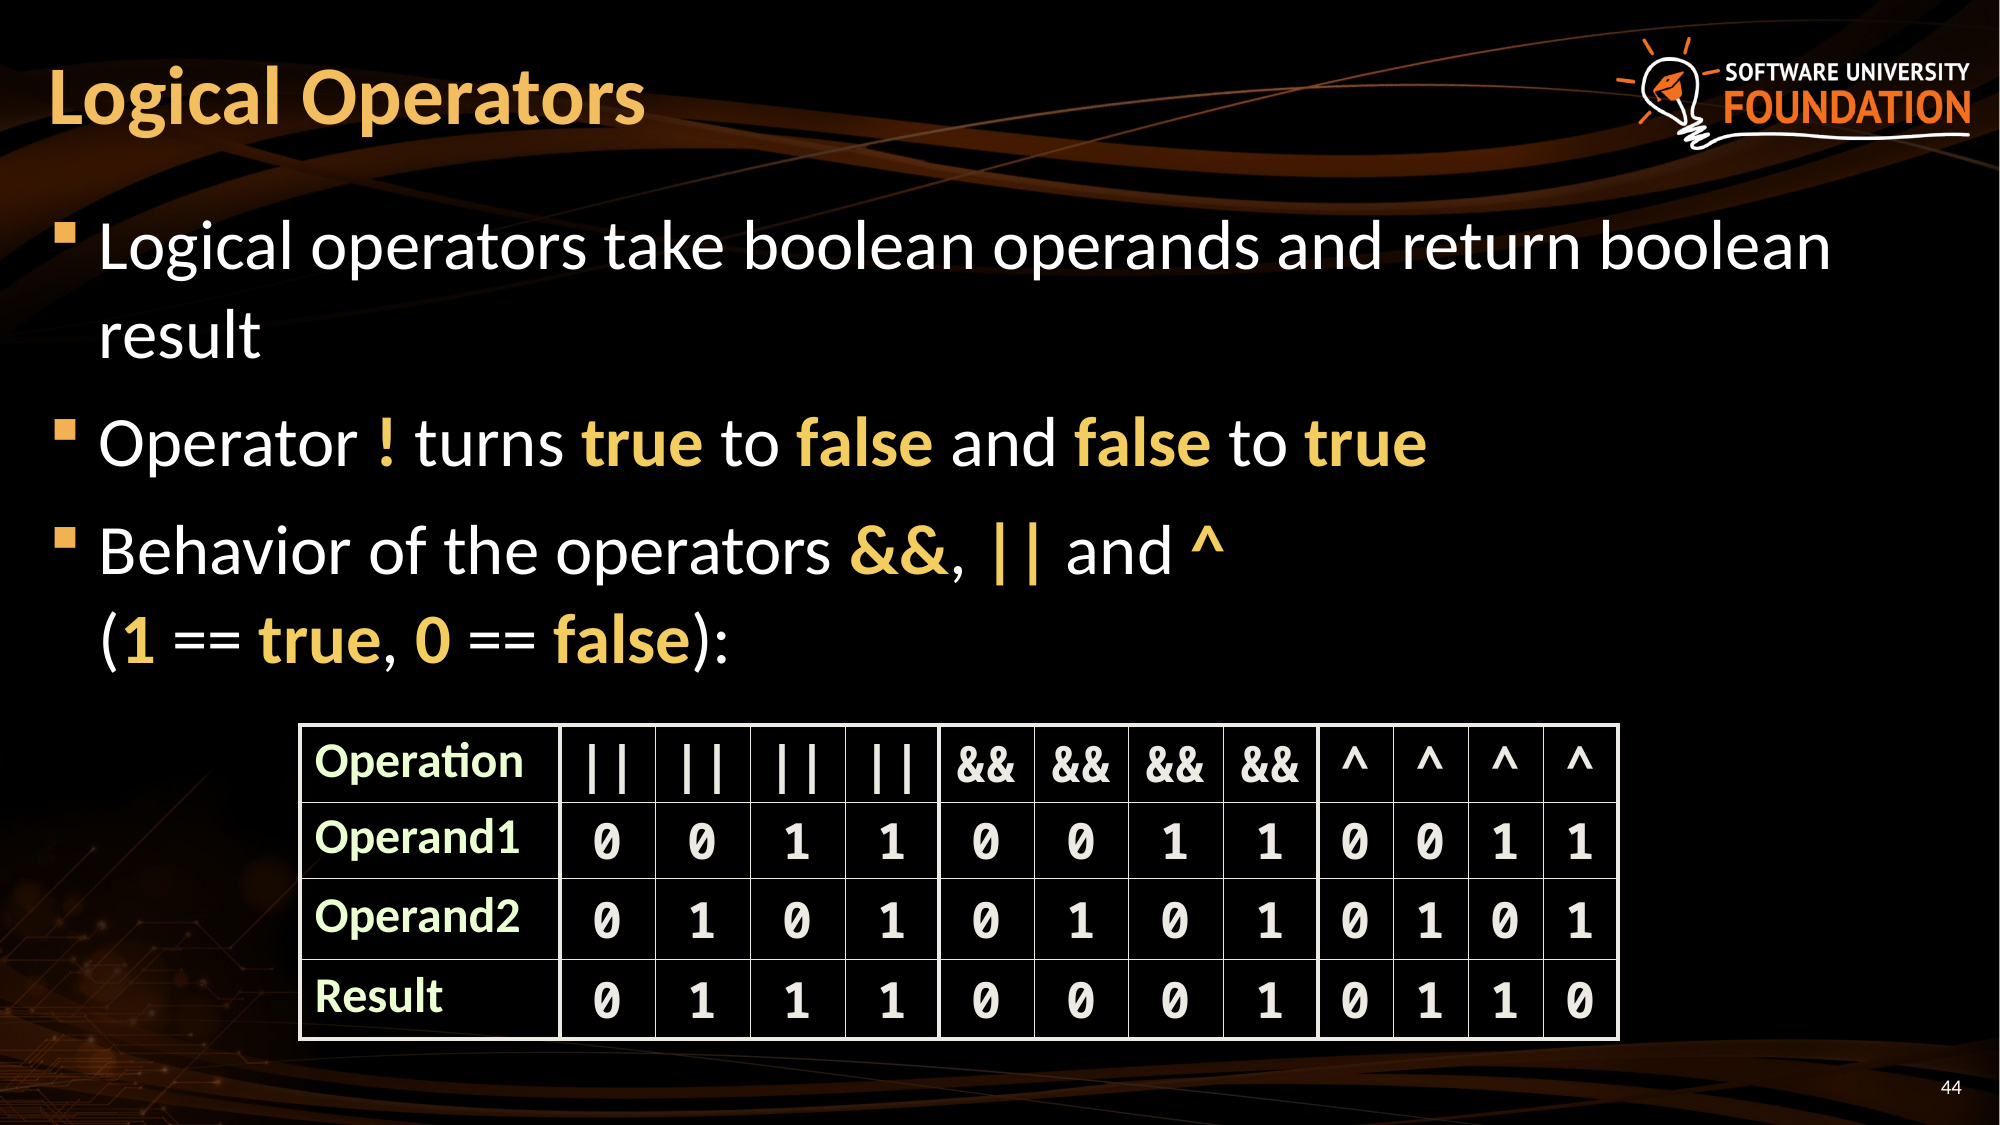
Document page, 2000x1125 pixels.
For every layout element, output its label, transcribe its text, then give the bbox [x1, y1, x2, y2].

table_header ^ [1320, 727, 1393, 802]
table_cell 1 [1035, 879, 1128, 959]
table_cell 0 [1394, 803, 1468, 878]
table_cell 1 [1544, 879, 1616, 959]
table_header || [656, 727, 750, 802]
table_cell Operand1 [302, 803, 558, 878]
table_cell 1 [846, 879, 937, 959]
table_header && [1035, 727, 1128, 802]
table_cell 0 [1129, 960, 1223, 1037]
table_cell 0 [1035, 803, 1128, 878]
table_cell 1 [1394, 879, 1468, 959]
table_cell 0 [1320, 879, 1393, 959]
table_cell 0 [562, 960, 655, 1037]
table_cell 0 [941, 960, 1034, 1037]
table_cell Operand2 [302, 879, 558, 959]
table_cell 1 [656, 879, 750, 959]
table_cell 1 [1129, 803, 1223, 878]
table_header Operation [302, 727, 558, 802]
table_cell 1 [751, 960, 845, 1037]
table_cell 1 [1469, 960, 1543, 1037]
table_header && [1129, 727, 1223, 802]
table_header ^ [1469, 727, 1543, 802]
table_cell 0 [941, 879, 1034, 959]
table_cell 0 [941, 803, 1034, 878]
table_header ^ [1544, 727, 1616, 802]
table_cell 1 [751, 803, 845, 878]
table_cell 0 [1469, 879, 1543, 959]
title Logical Operators [30, 6, 1602, 189]
table_cell Result [302, 960, 558, 1037]
table_cell 0 [751, 879, 845, 959]
table_cell 0 [1035, 960, 1128, 1037]
table_cell 0 [562, 879, 655, 959]
table_header || [846, 727, 937, 802]
table_header && [1224, 727, 1316, 802]
table_cell 0 [656, 803, 750, 878]
table_cell 0 [562, 803, 655, 878]
picture [0, 0, 2000, 1125]
table_cell 1 [1394, 960, 1468, 1037]
table_cell 1 [846, 803, 937, 878]
table_header || [562, 727, 655, 802]
table_cell 1 [656, 960, 750, 1037]
table_header ^ [1394, 727, 1468, 802]
list Logical operators take boolean operands and return boolean result Operator ! turns true to false and false to true Behavior of the operators &&, || and ^ (1 == true, 0 == false): [31, 188, 1968, 1103]
table_cell 1 [1224, 960, 1316, 1037]
table_cell 0 [1320, 960, 1393, 1037]
table_cell 1 [1544, 803, 1616, 878]
table_cell 0 [1320, 803, 1393, 878]
table_header || [751, 727, 845, 802]
table_cell 0 [1544, 960, 1616, 1037]
table_header && [941, 727, 1034, 802]
table_cell 1 [1469, 803, 1543, 878]
table_cell 1 [846, 960, 937, 1037]
table_cell 1 [1224, 879, 1316, 959]
table_cell 1 [1224, 803, 1316, 878]
table_cell 0 [1129, 879, 1223, 959]
